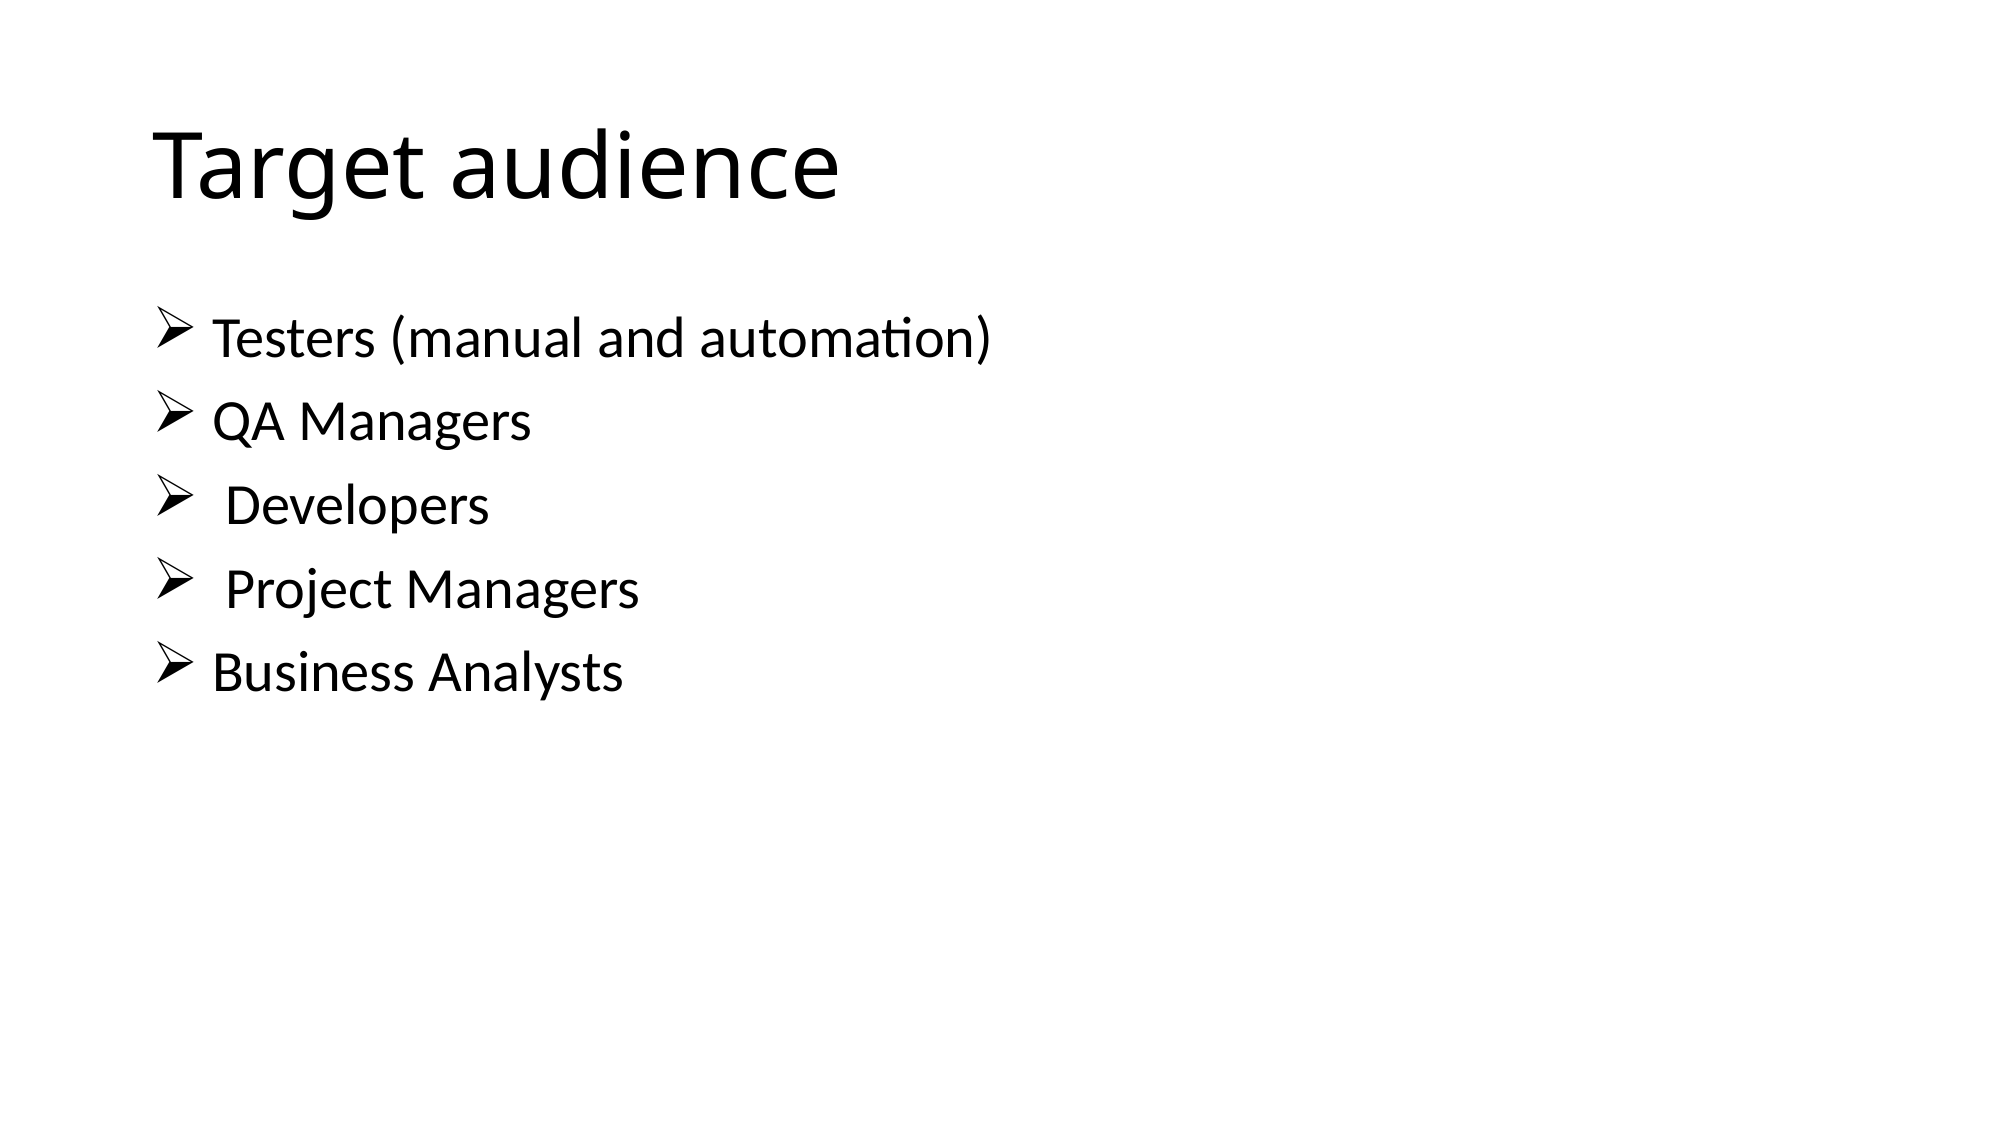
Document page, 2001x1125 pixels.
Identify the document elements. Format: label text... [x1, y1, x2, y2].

list Testers (manual and automation) QA Managers Developers Project Managers Business Analysts [137, 299, 1863, 1014]
title Target audience [137, 59, 1863, 278]
